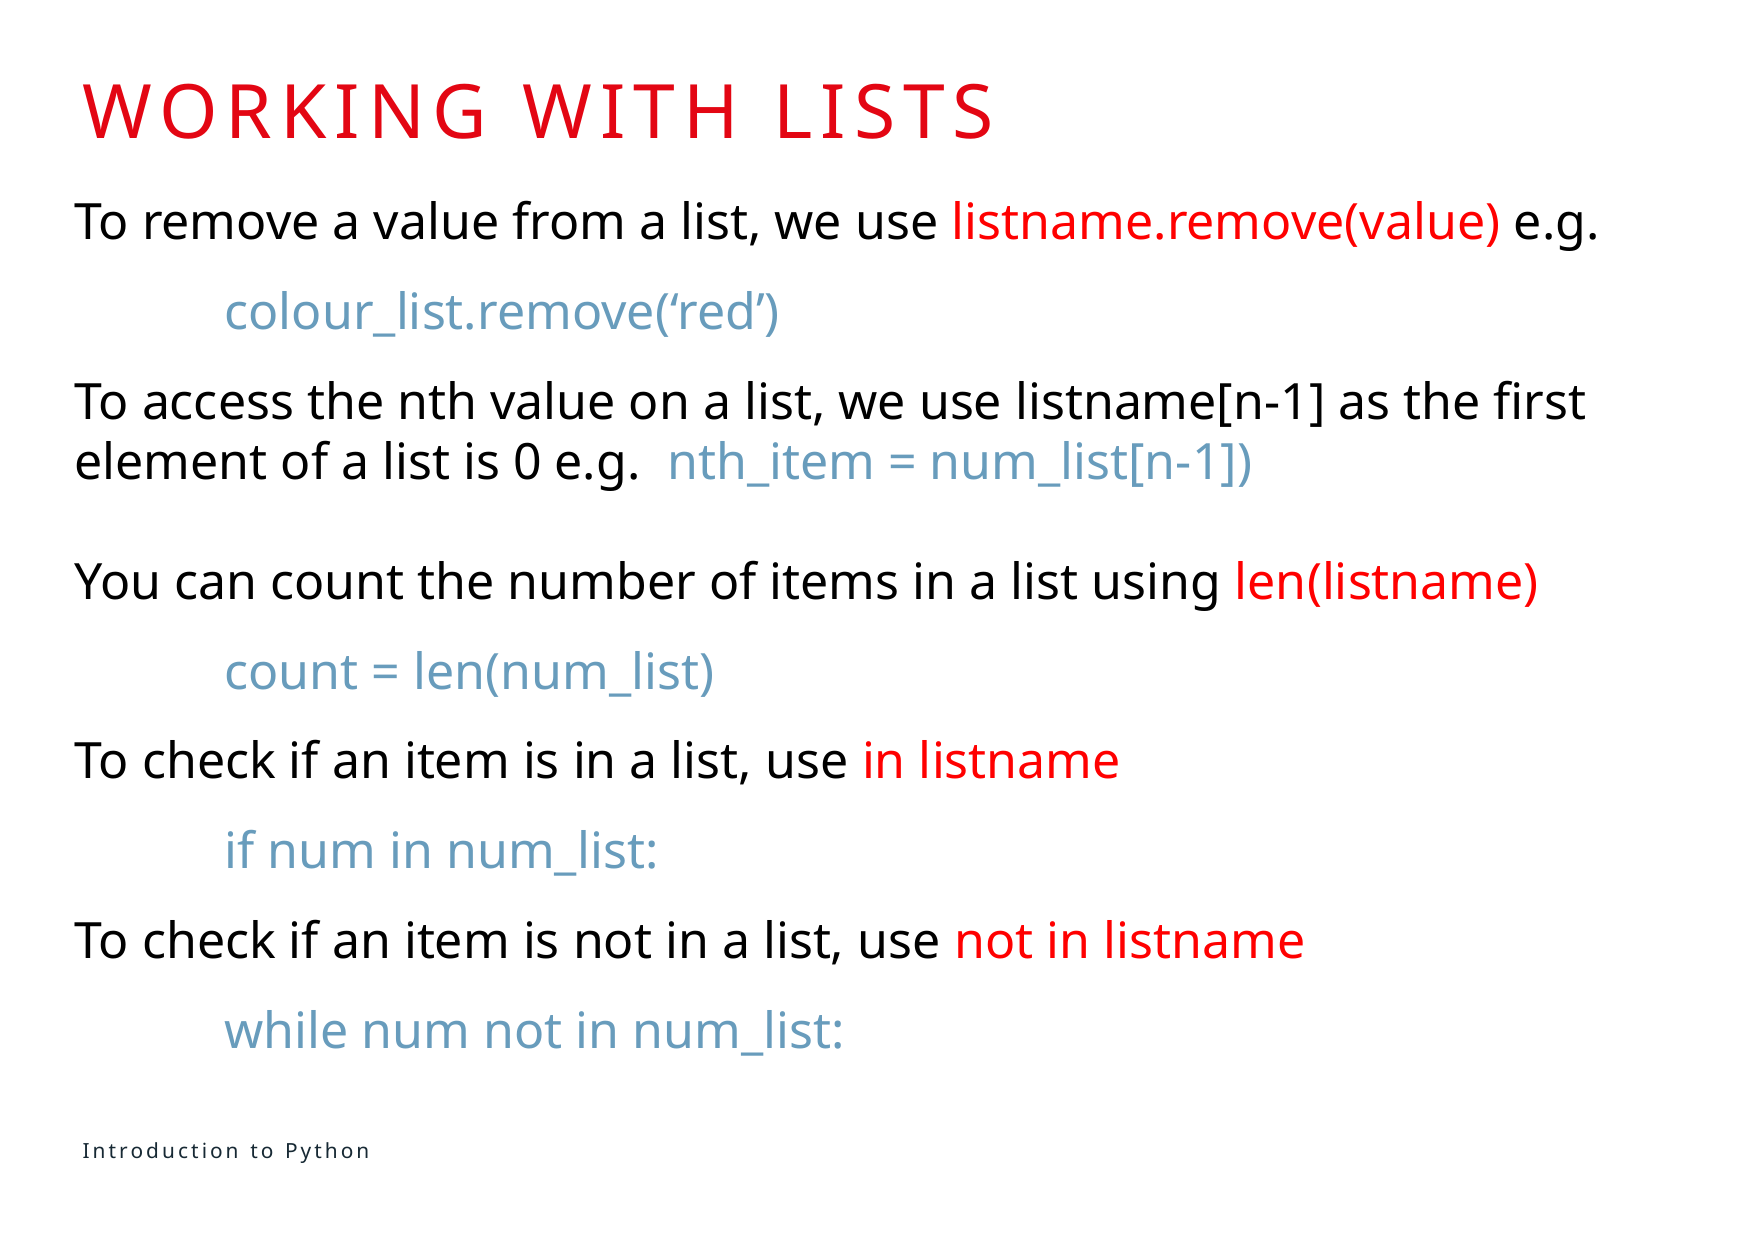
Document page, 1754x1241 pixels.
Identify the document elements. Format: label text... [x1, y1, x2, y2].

title Working with lists [82, 63, 1690, 157]
footer Introduction to Python [82, 1146, 1177, 1180]
text_box To remove a value from a list, we use listname.remove(value) e.g. colour_list.remove(‘red’) To access the nth value on a list, we use listname[n-1] as the first element of a list is 0 e.g. nth_item = num_list[n-1]) You can count the number of items in a list using len(listname) count = len(num_list) To check if an item is in a list, use in listname if num in num_list: To check if an item is not in a list, use not in listname while num not in num_list: [59, 181, 1667, 1067]
